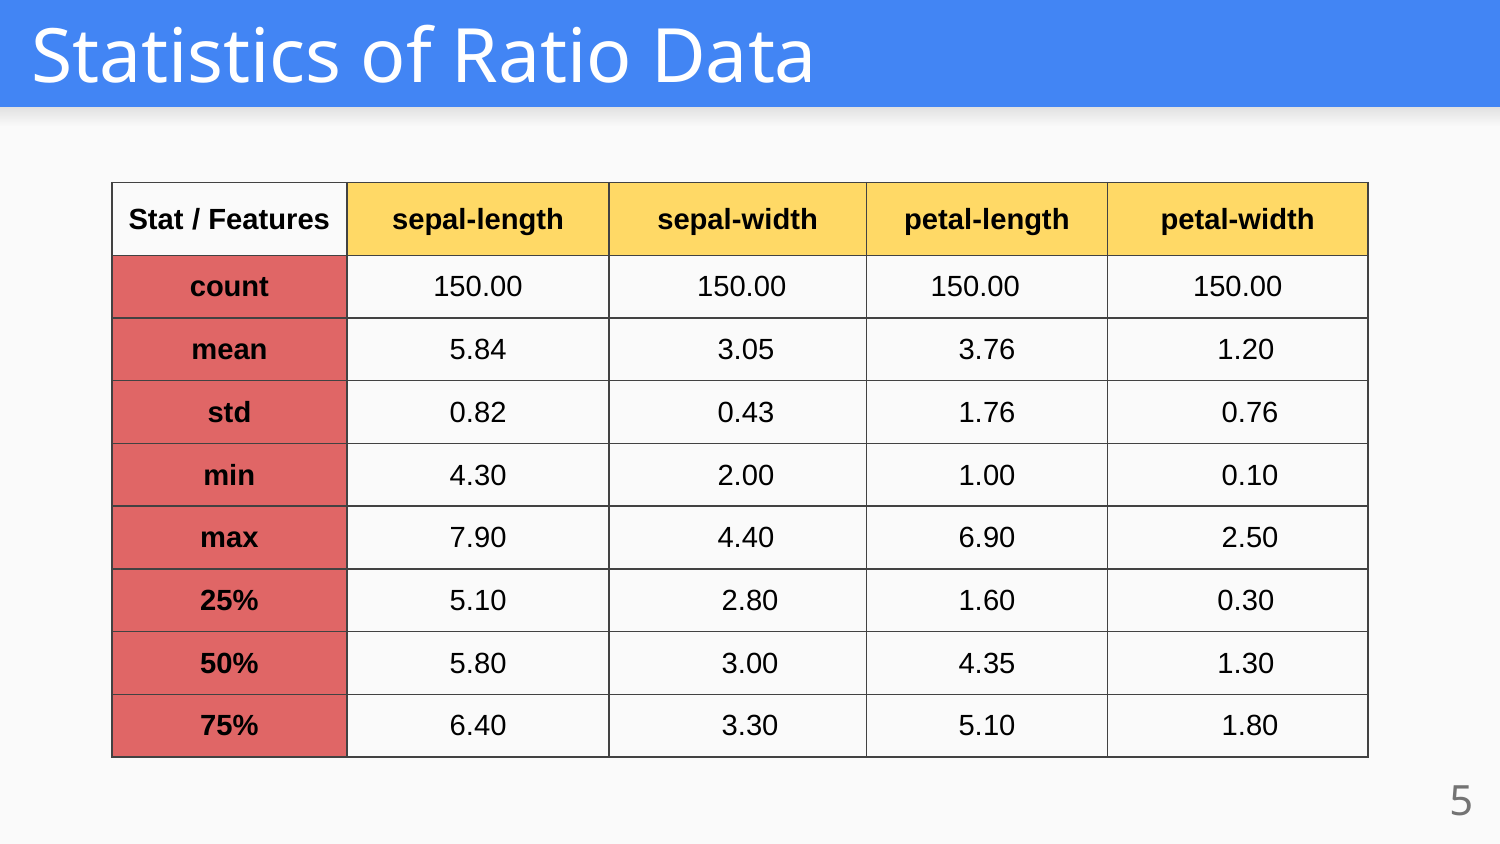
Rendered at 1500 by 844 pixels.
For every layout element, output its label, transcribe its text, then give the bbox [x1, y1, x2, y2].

table_cell 3.00 [610, 632, 866, 694]
table_cell 0.43 [610, 381, 866, 443]
table_cell 3.76 [867, 319, 1107, 380]
table_cell 150.00 [1108, 256, 1367, 317]
table_cell 4.30 [348, 444, 608, 505]
table_cell 4.40 [610, 507, 866, 568]
table_cell 6.90 [867, 507, 1107, 568]
table_cell 5.10 [867, 695, 1107, 756]
table_cell 2.80 [610, 570, 866, 631]
table_cell 4.35 [867, 632, 1107, 694]
table_cell 0.30 [1108, 570, 1367, 631]
table_cell 0.82 [348, 381, 608, 443]
table_cell 5.84 [348, 319, 608, 380]
table_cell 2.00 [610, 444, 866, 505]
table_cell 0.10 [1108, 444, 1367, 505]
table_cell 1.00 [867, 444, 1107, 505]
table_cell 25% [113, 570, 346, 631]
table_cell 2.50 [1108, 507, 1367, 568]
slide_number ‹#› [1398, 770, 1489, 835]
table_cell 50% [113, 632, 346, 694]
table_cell 75% [113, 695, 346, 756]
table_header sepal-width [610, 183, 866, 255]
table_cell 1.20 [1108, 319, 1367, 380]
table_cell 1.80 [1108, 695, 1367, 756]
table_cell 1.30 [1108, 632, 1367, 694]
table_cell 5.10 [348, 570, 608, 631]
table_header sepal-length [348, 183, 608, 255]
table_cell 150.00 [610, 256, 866, 317]
table_cell 3.30 [610, 695, 866, 756]
table_cell 1.76 [867, 381, 1107, 443]
table_cell min [113, 444, 346, 505]
table_cell 7.90 [348, 507, 608, 568]
table_cell count [113, 256, 346, 317]
table_cell 1.60 [867, 570, 1107, 631]
table_cell max [113, 507, 346, 568]
table_cell 0.76 [1108, 381, 1367, 443]
table_cell 150.00 [348, 256, 608, 317]
table_cell mean [113, 319, 346, 380]
table_cell std [113, 381, 346, 443]
table_cell 3.05 [610, 319, 866, 380]
table_header petal-width [1108, 183, 1367, 255]
table_cell 150.00 [867, 256, 1107, 317]
table_cell 5.80 [348, 632, 608, 694]
table_header Stat / Features [113, 183, 346, 255]
title Statistics of Ratio Data [16, 2, 1464, 102]
table_cell 6.40 [348, 695, 608, 756]
table_header petal-length [867, 183, 1107, 255]
